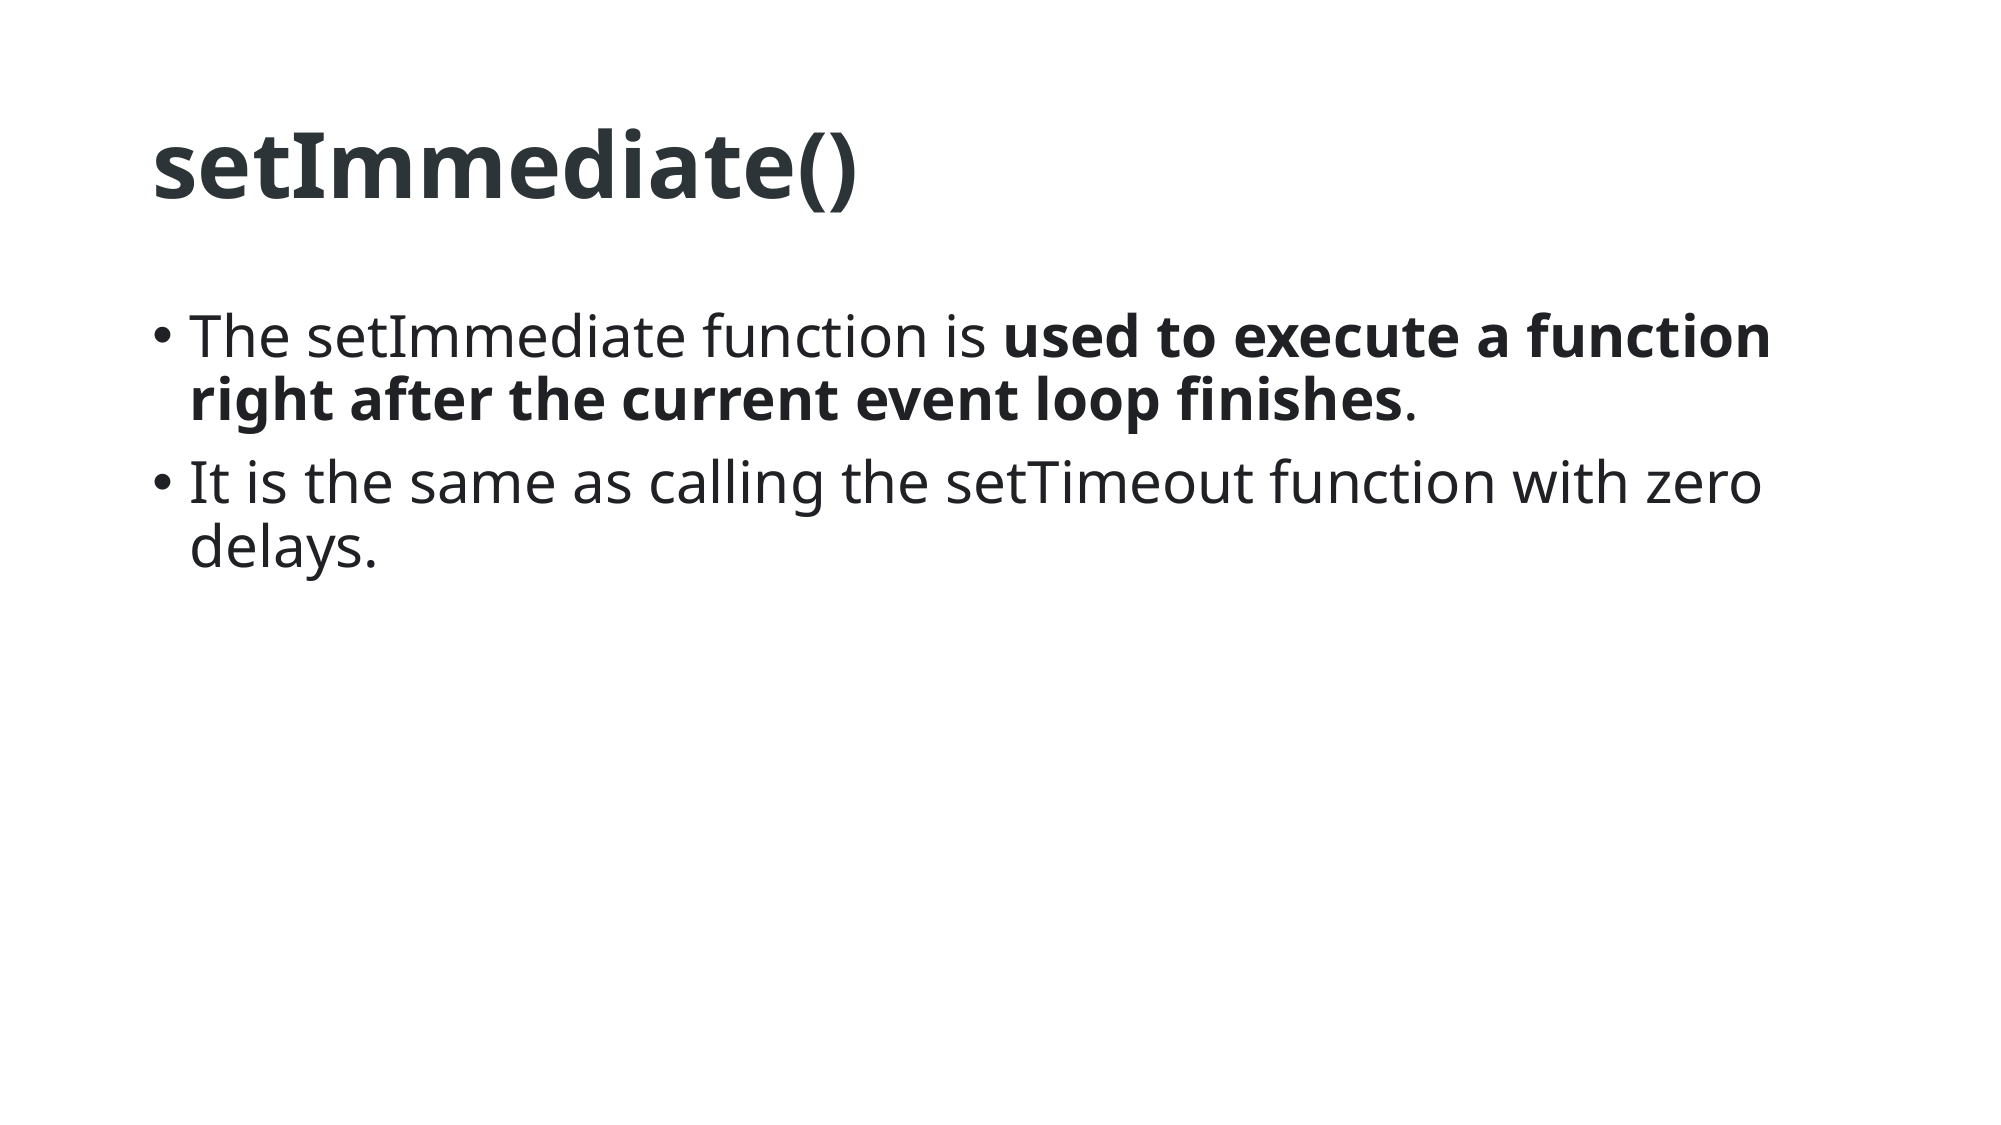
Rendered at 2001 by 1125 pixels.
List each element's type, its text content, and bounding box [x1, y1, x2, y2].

title setImmediate() [137, 59, 1863, 278]
list The setImmediate function is used to execute a function right after the current event loop finishes. It is the same as calling the setTimeout function with zero delays. [137, 299, 1863, 1014]
